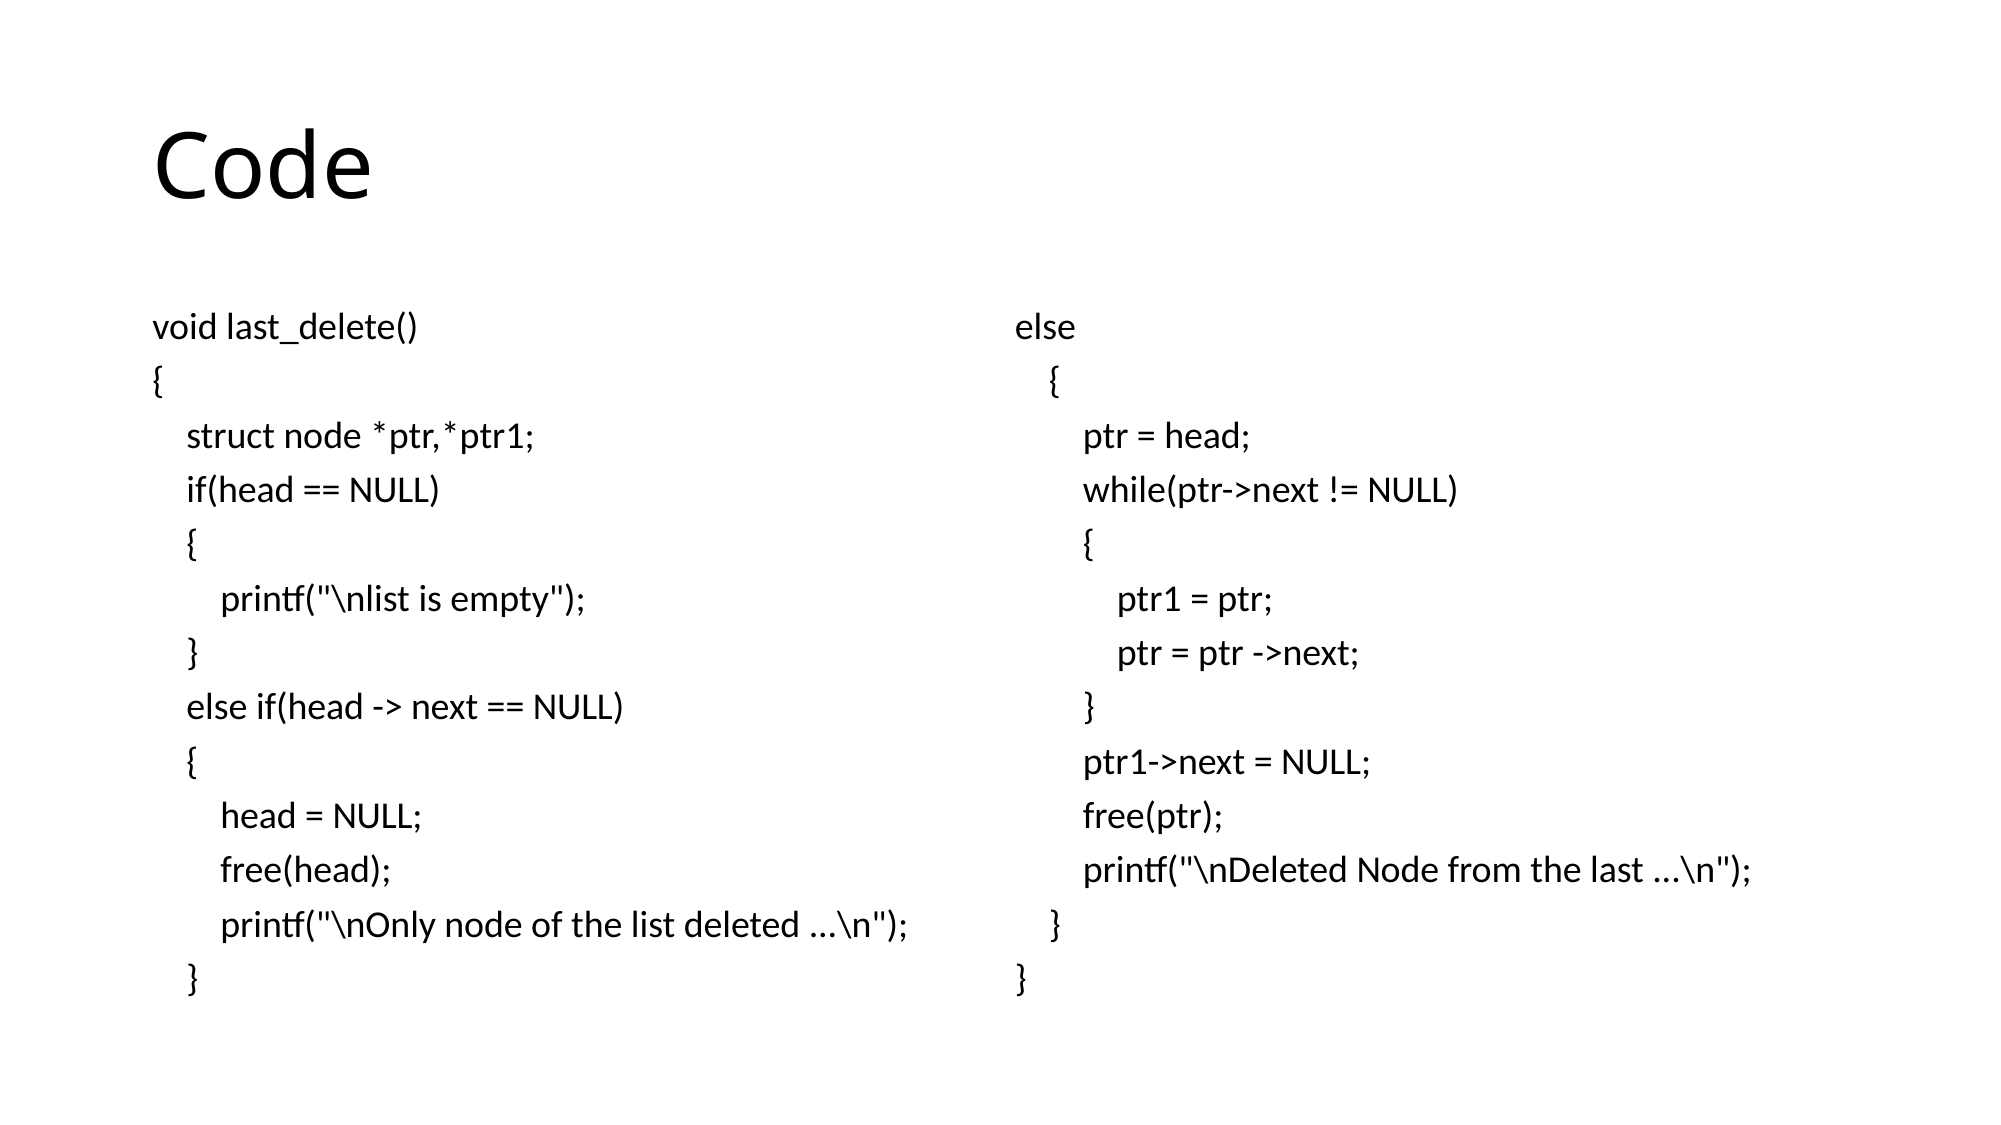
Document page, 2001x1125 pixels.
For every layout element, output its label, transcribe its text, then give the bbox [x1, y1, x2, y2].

text_box else { ptr = head; while(ptr->next != NULL) { ptr1 = ptr; ptr = ptr ->next; } ptr1->next = NULL; free(ptr); printf("\nDeleted Node from the last ...\n"); } } [999, 299, 1863, 1014]
list void last_delete() { struct node *ptr,*ptr1; if(head == NULL) { printf("\nlist is empty"); } else if(head -> next == NULL) { head = NULL; free(head); printf("\nOnly node of the list deleted ...\n"); } [137, 299, 999, 1014]
title Code [137, 59, 1863, 278]
